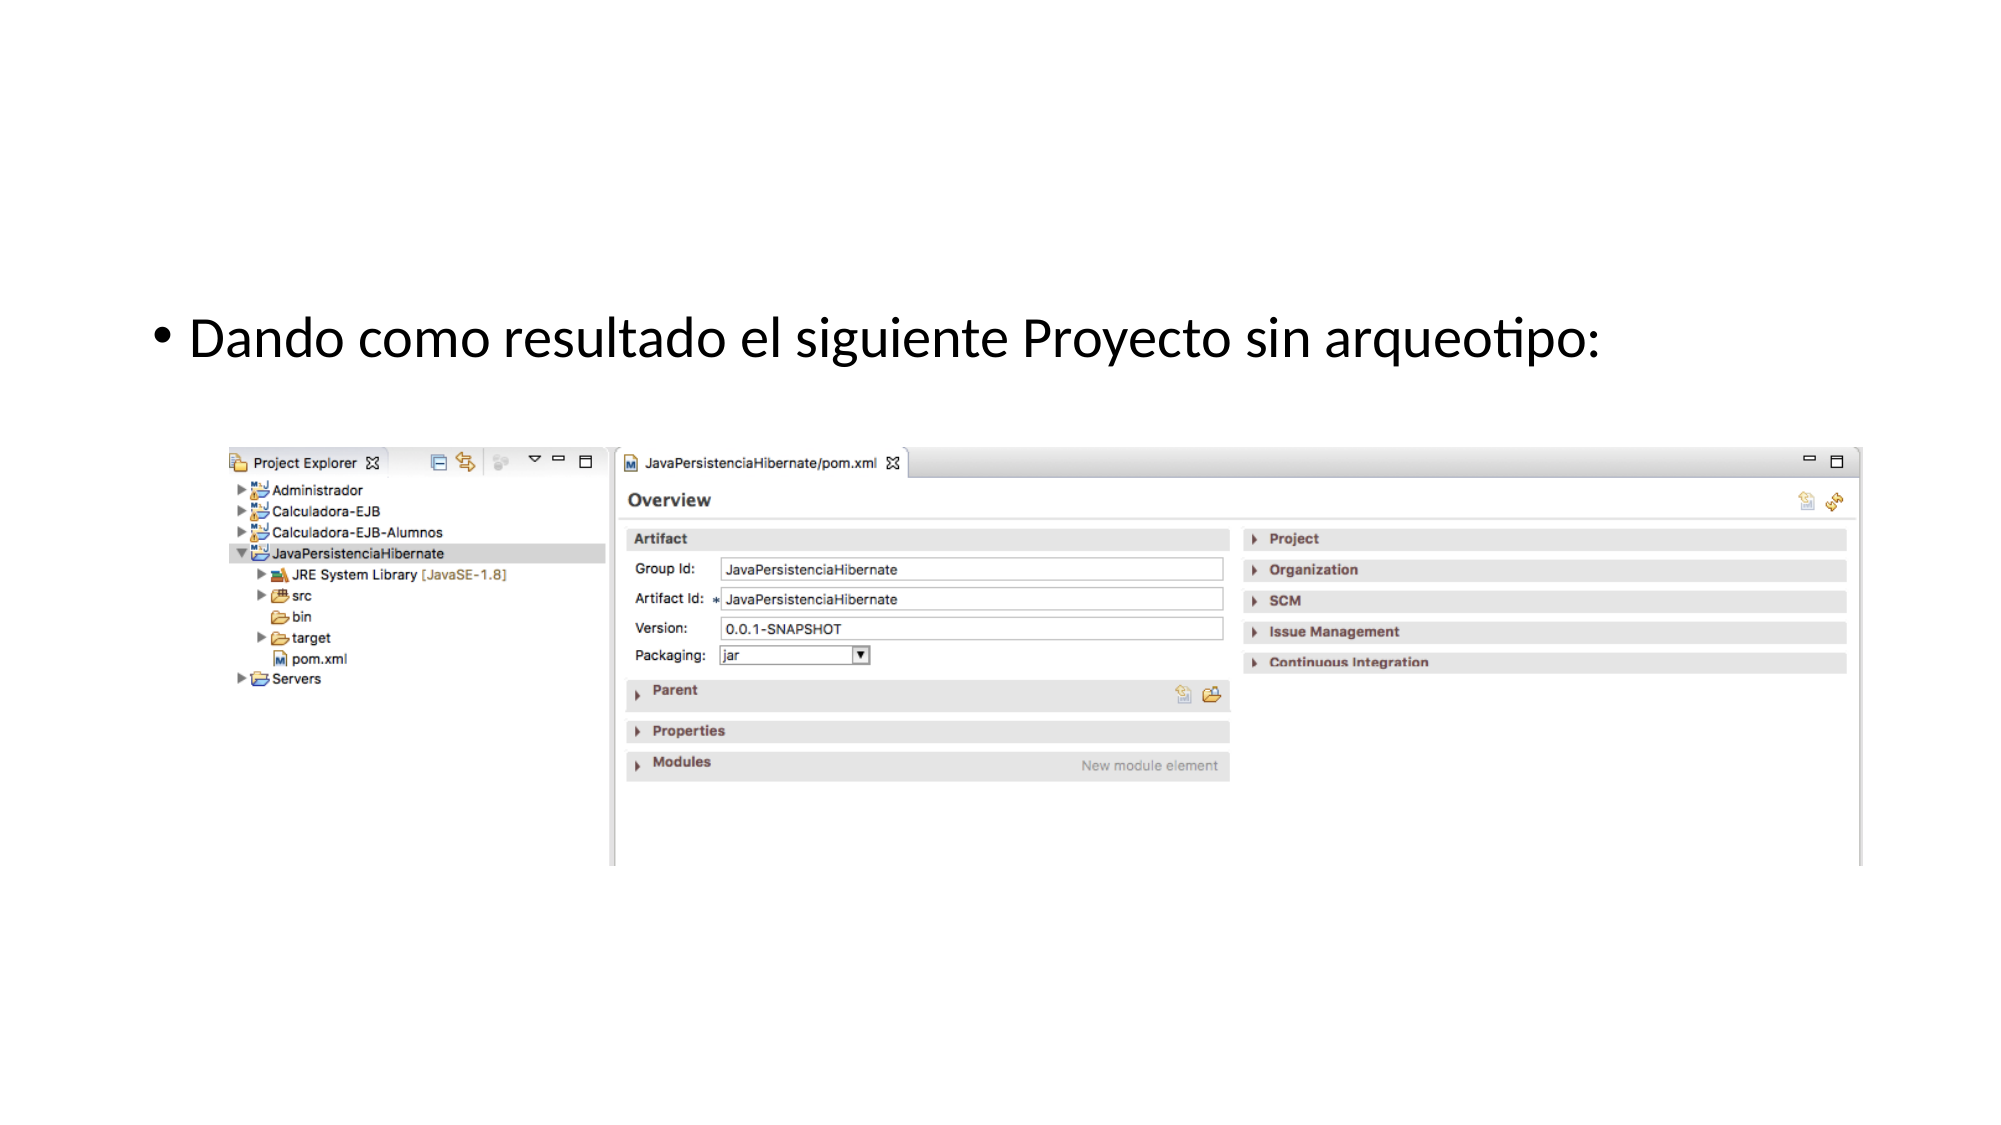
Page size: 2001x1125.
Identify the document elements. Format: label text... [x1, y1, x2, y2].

list Dando como resultado el siguiente Proyecto sin arqueotipo: [137, 299, 1863, 1014]
picture [229, 447, 1863, 866]
